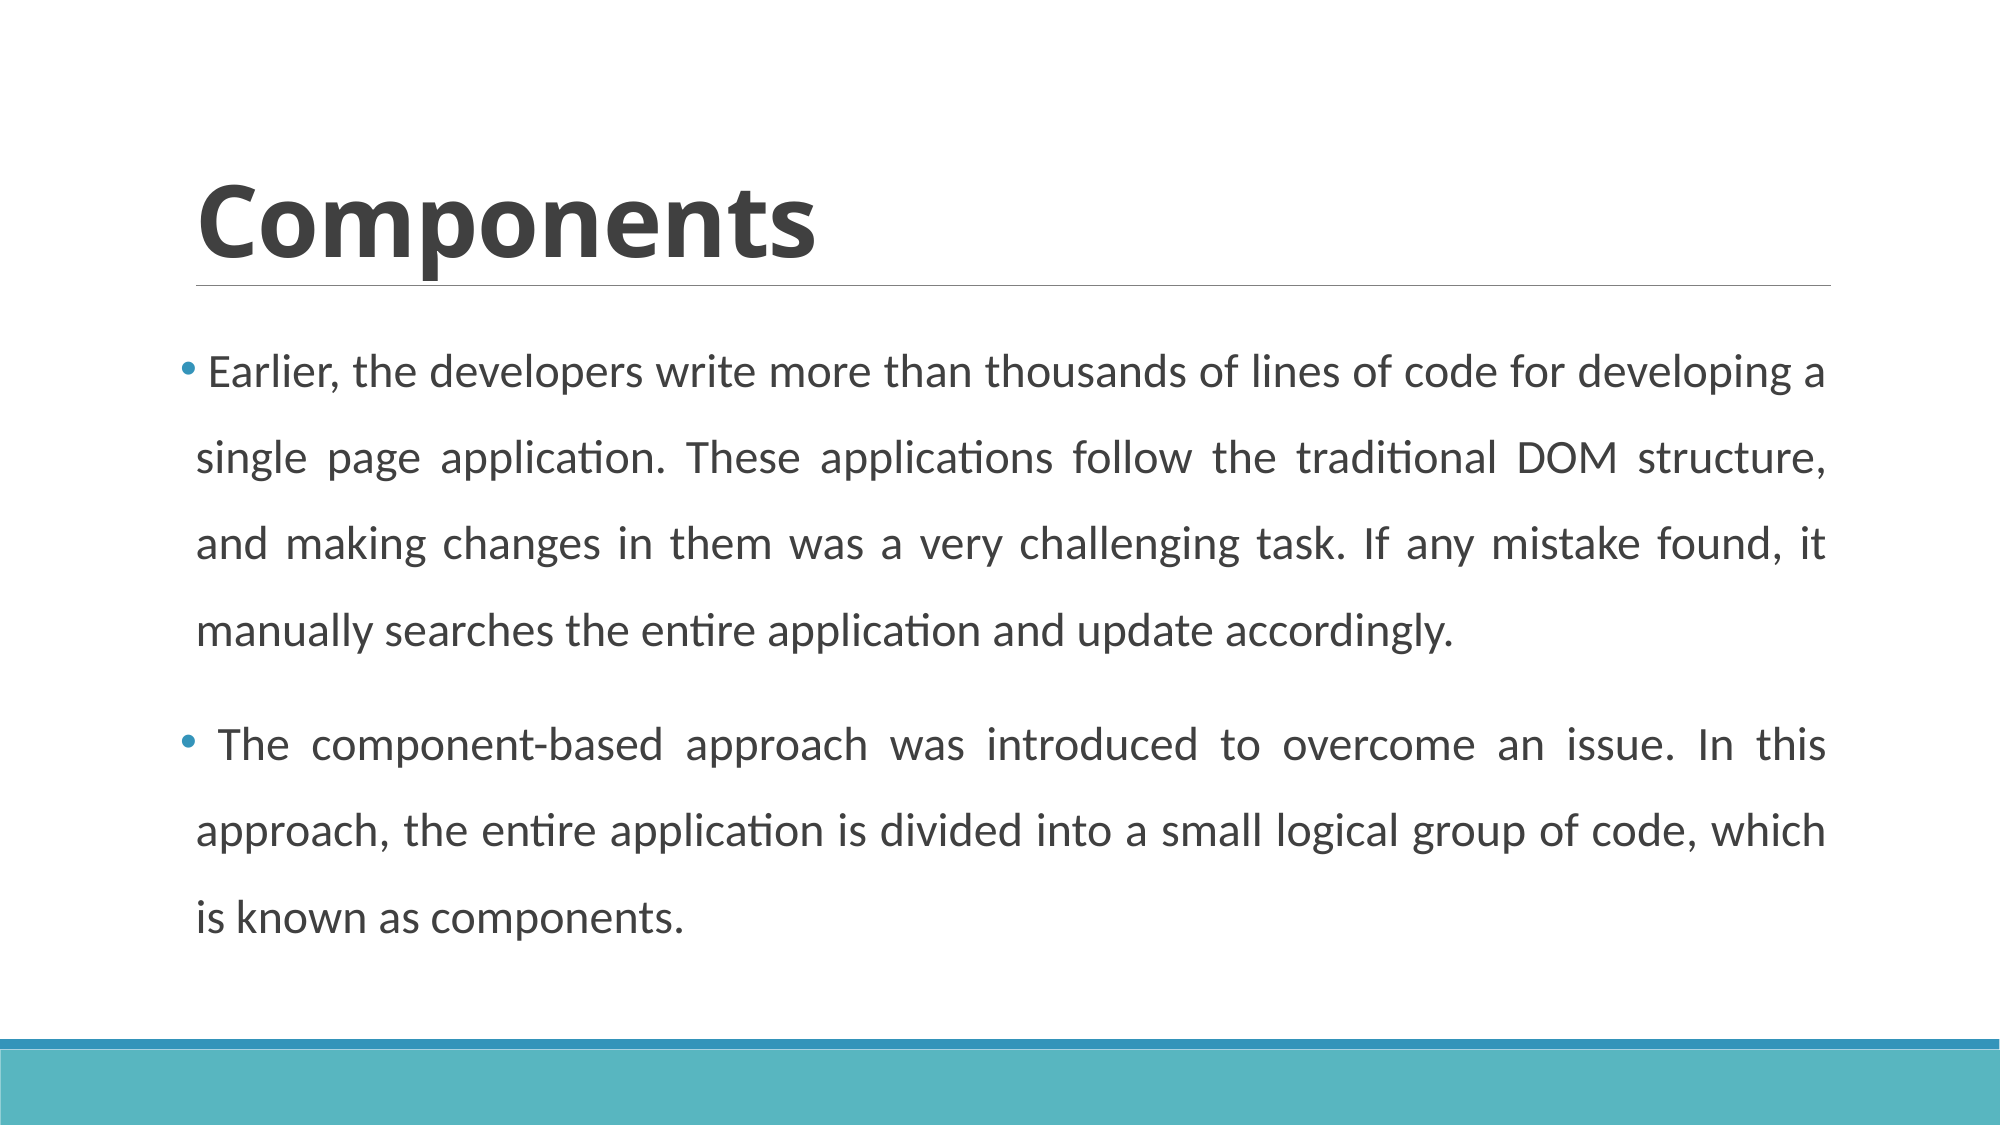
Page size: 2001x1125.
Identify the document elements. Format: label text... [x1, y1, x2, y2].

list Earlier, the developers write more than thousands of lines of code for developing a single page application. These applications follow the traditional DOM structure, and making changes in them was a very challenging task. If any mistake found, it manually searches the entire application and update accordingly. The component-based approach was introduced to overcome an issue. In this approach, the entire application is divided into a small logical group of code, which is known as components. [180, 302, 1830, 963]
title Components [180, 47, 1830, 285]
